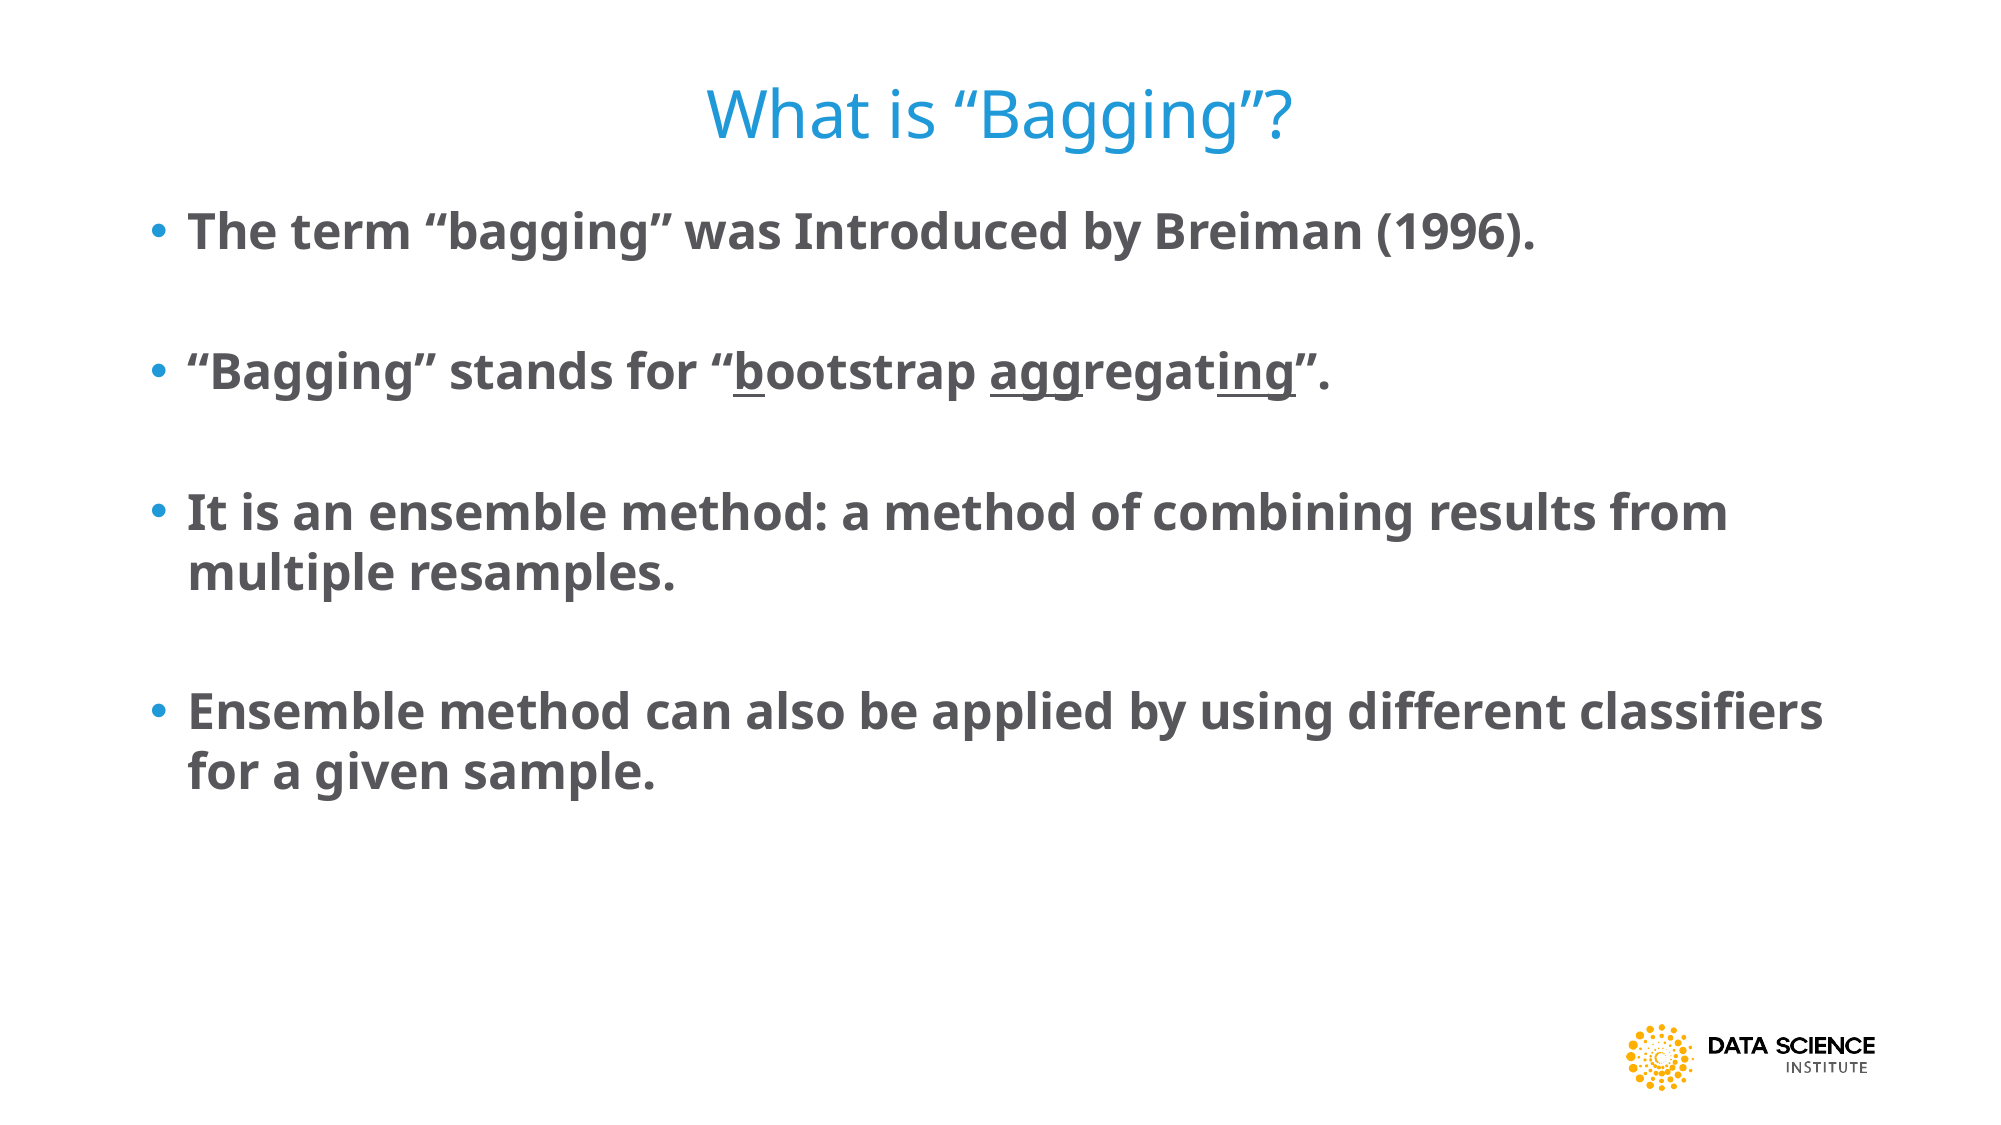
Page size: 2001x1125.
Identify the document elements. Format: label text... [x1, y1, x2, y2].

picture [1839, 1062, 1847, 1073]
picture [1776, 1037, 1808, 1054]
picture [1828, 1037, 1844, 1054]
list The term “bagging” was Introduced by Breiman (1996). “Bagging” stands for “bootstrap aggregating”. It is an ensemble method: a method of combining results from multiple resamples. Ensemble method can also be applied by using different classifiers for a given sample. [150, 200, 1850, 960]
picture [1804, 1061, 1811, 1073]
text_box What is “Bagging”? [324, 31, 1675, 192]
picture [1626, 1024, 1694, 1091]
picture [1845, 1037, 1862, 1054]
picture [1860, 1062, 1867, 1073]
picture [1792, 1062, 1801, 1073]
